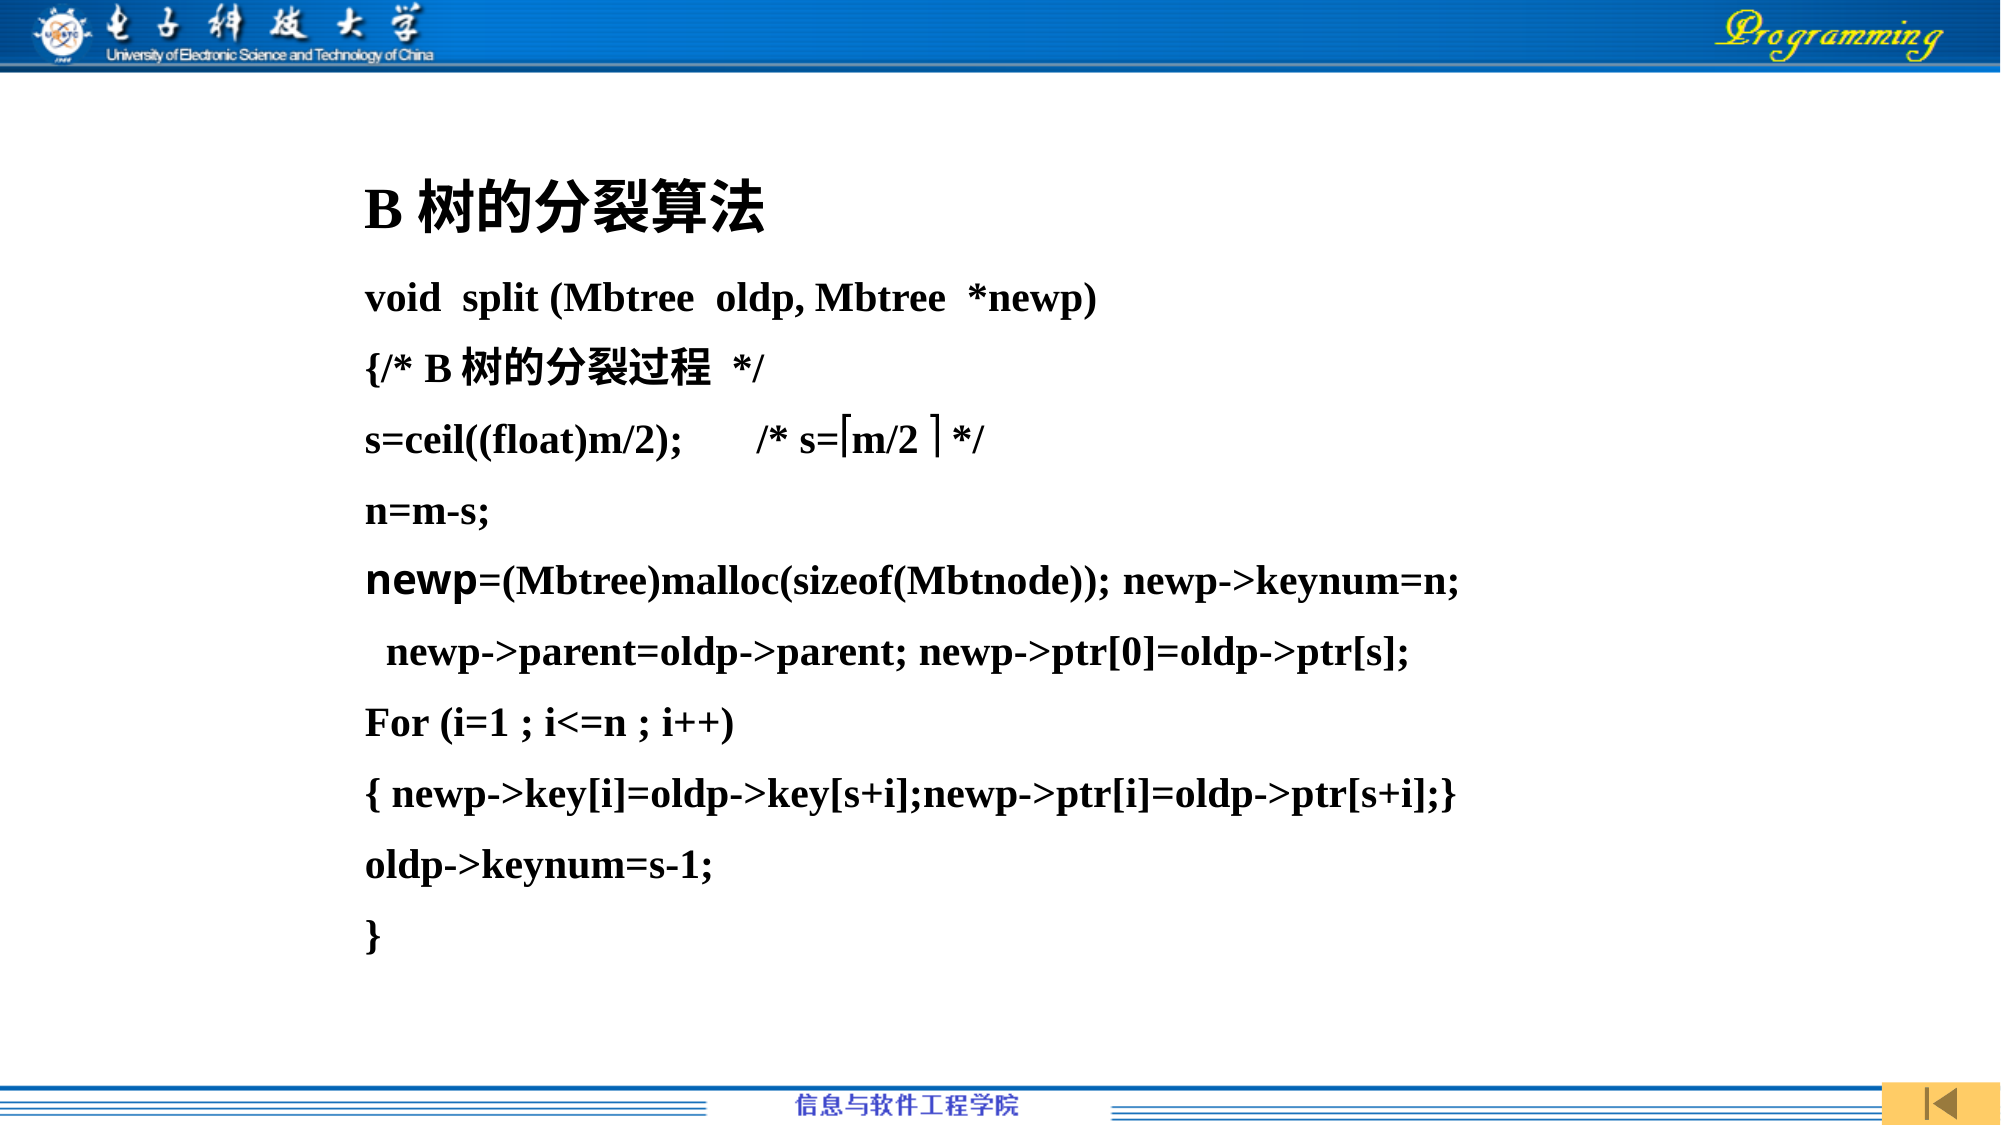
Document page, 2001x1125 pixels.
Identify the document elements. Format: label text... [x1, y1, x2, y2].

picture [0, 0, 2001, 1125]
text_box B树的分裂算法 [350, 162, 1675, 248]
text_box void split (Mbtree oldp, Mbtree *newp) {/* B树的分裂过程 */ s=ceil((float)m/2); /* s=m/2  */ n=m-s; newp=(Mbtree)malloc(sizeof(Mbtnode)); newp->keynum=n; newp->parent=oldp->parent; newp->ptr[0]=oldp->ptr[s]; For (i=1 ; i<=n ; i++) { newp->key[i]=oldp->key[s+i];newp->ptr[i]=oldp->ptr[s+i];} oldp->keynum=s-1; } [349, 262, 1713, 966]
